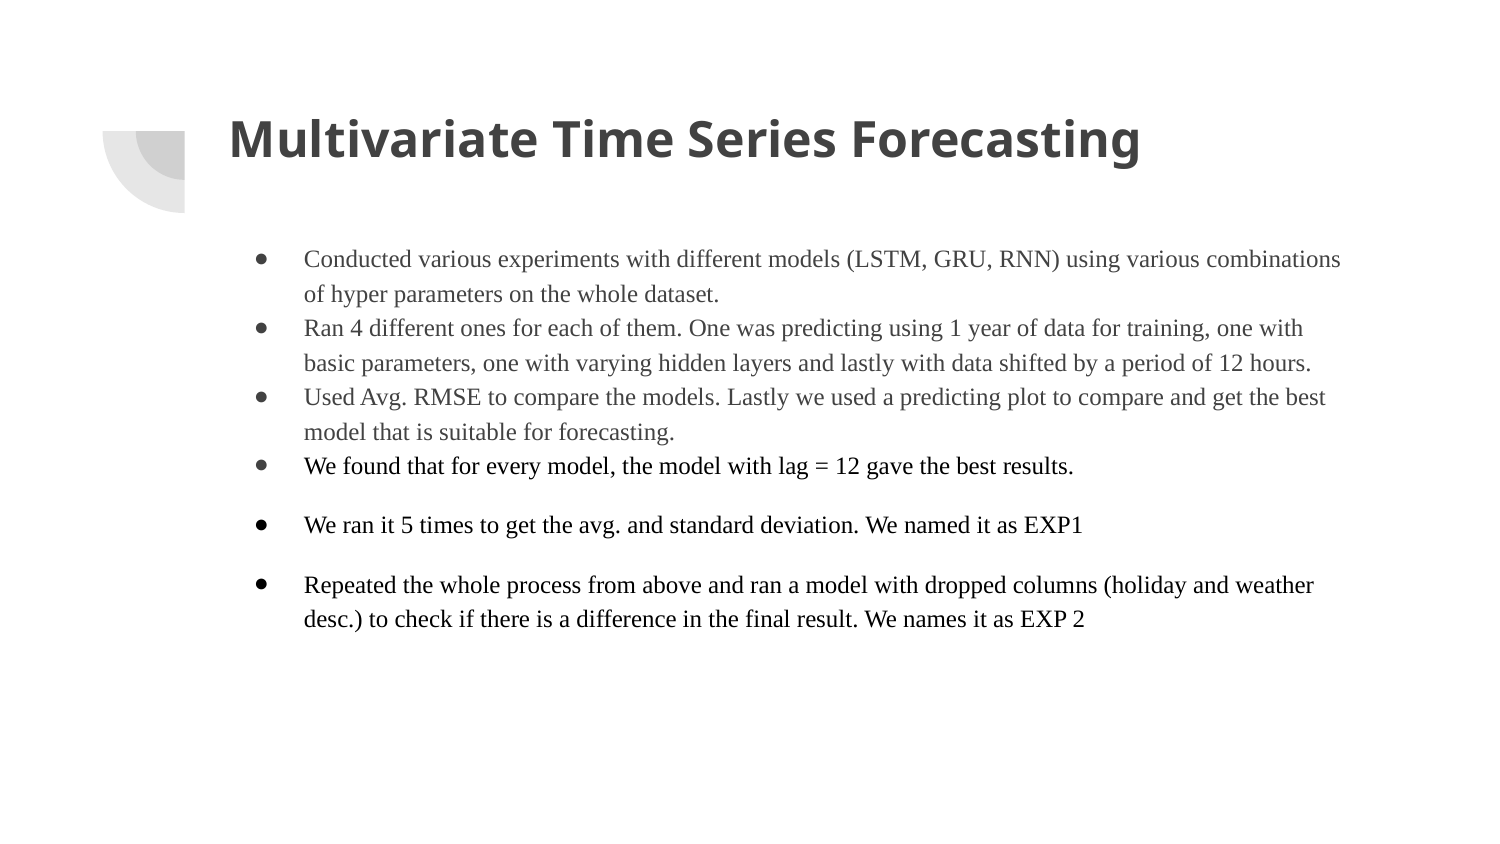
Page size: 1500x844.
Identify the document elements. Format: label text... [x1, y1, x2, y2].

list Multivariate Time Series Forecasting Conducted various experiments with different models (LSTM, GRU, RNN) using various combinations of hyper parameters on the whole dataset. Ran 4 different ones for each of them. One was predicting using 1 year of data for training, one with basic parameters, one with varying hidden layers and lastly with data shifted by a period of 12 hours. Used Avg. RMSE to compare the models. Lastly we used a predicting plot to compare and get the best model that is suitable for forecasting. We found that for every model, the model with lag = 12 gave the best results. We ran it 5 times to get the avg. and standard deviation. We named it as EXP1 Repeated the whole process from above and ran a model with dropped columns (holiday and weather desc.) to check if there is a difference in the final result. We names it as EXP 2 [213, 92, 1368, 664]
